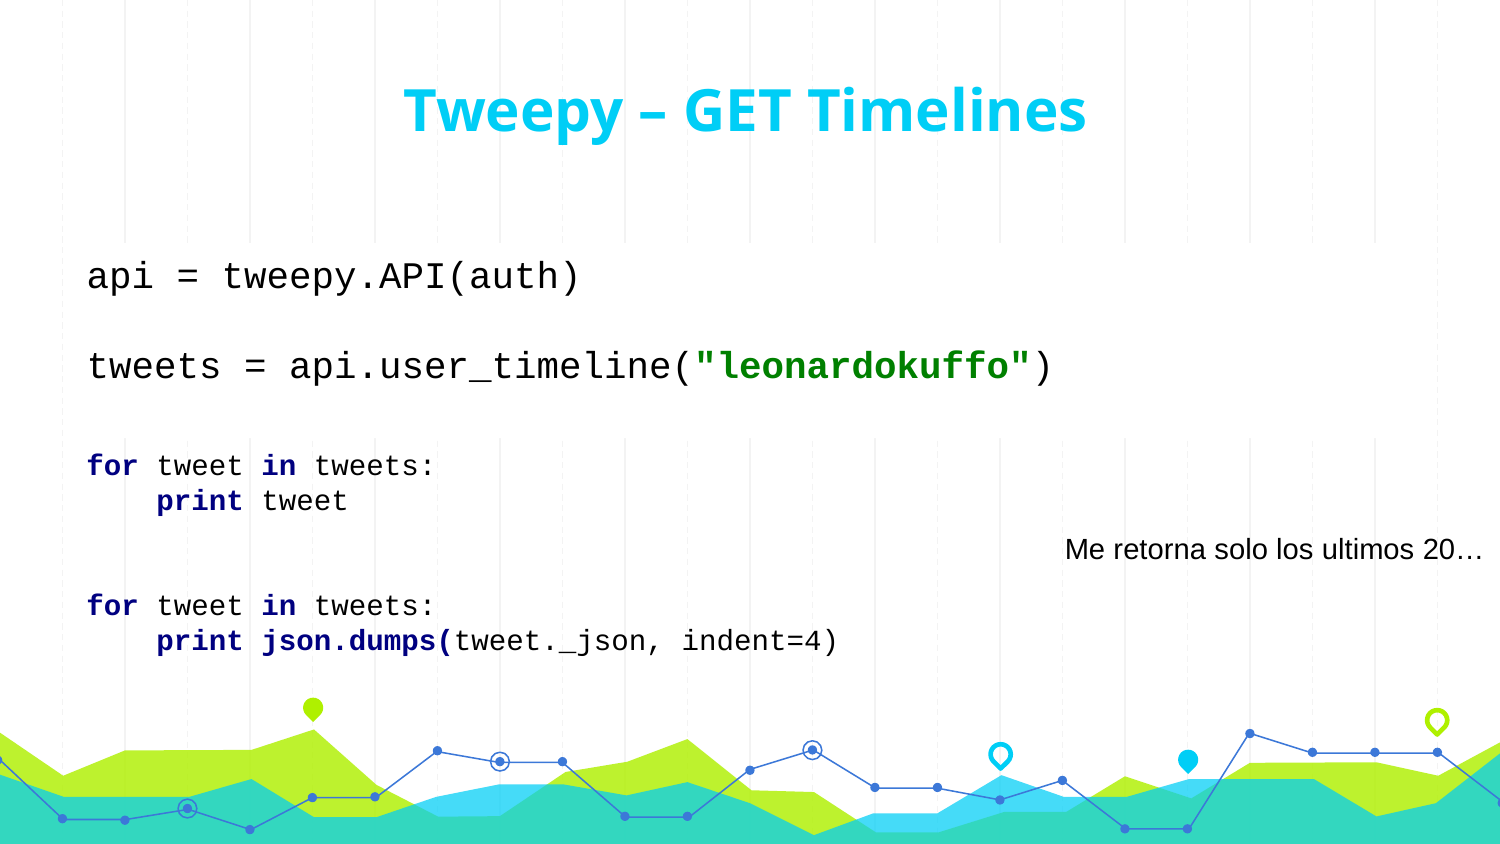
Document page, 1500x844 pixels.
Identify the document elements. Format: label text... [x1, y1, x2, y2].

text_box api = tweepy.API(auth) tweets = api.user_timeline("leonardokuffo") [71, 243, 1388, 439]
title Tweepy – GET Timelines [171, 41, 1320, 159]
text_box Me retorna solo los ultimos 20… [1049, 522, 1500, 573]
text_box for tweet in tweets: print tweet for tweet in tweets: print json.dumps(tweet._json, indent=4) [71, 439, 966, 699]
